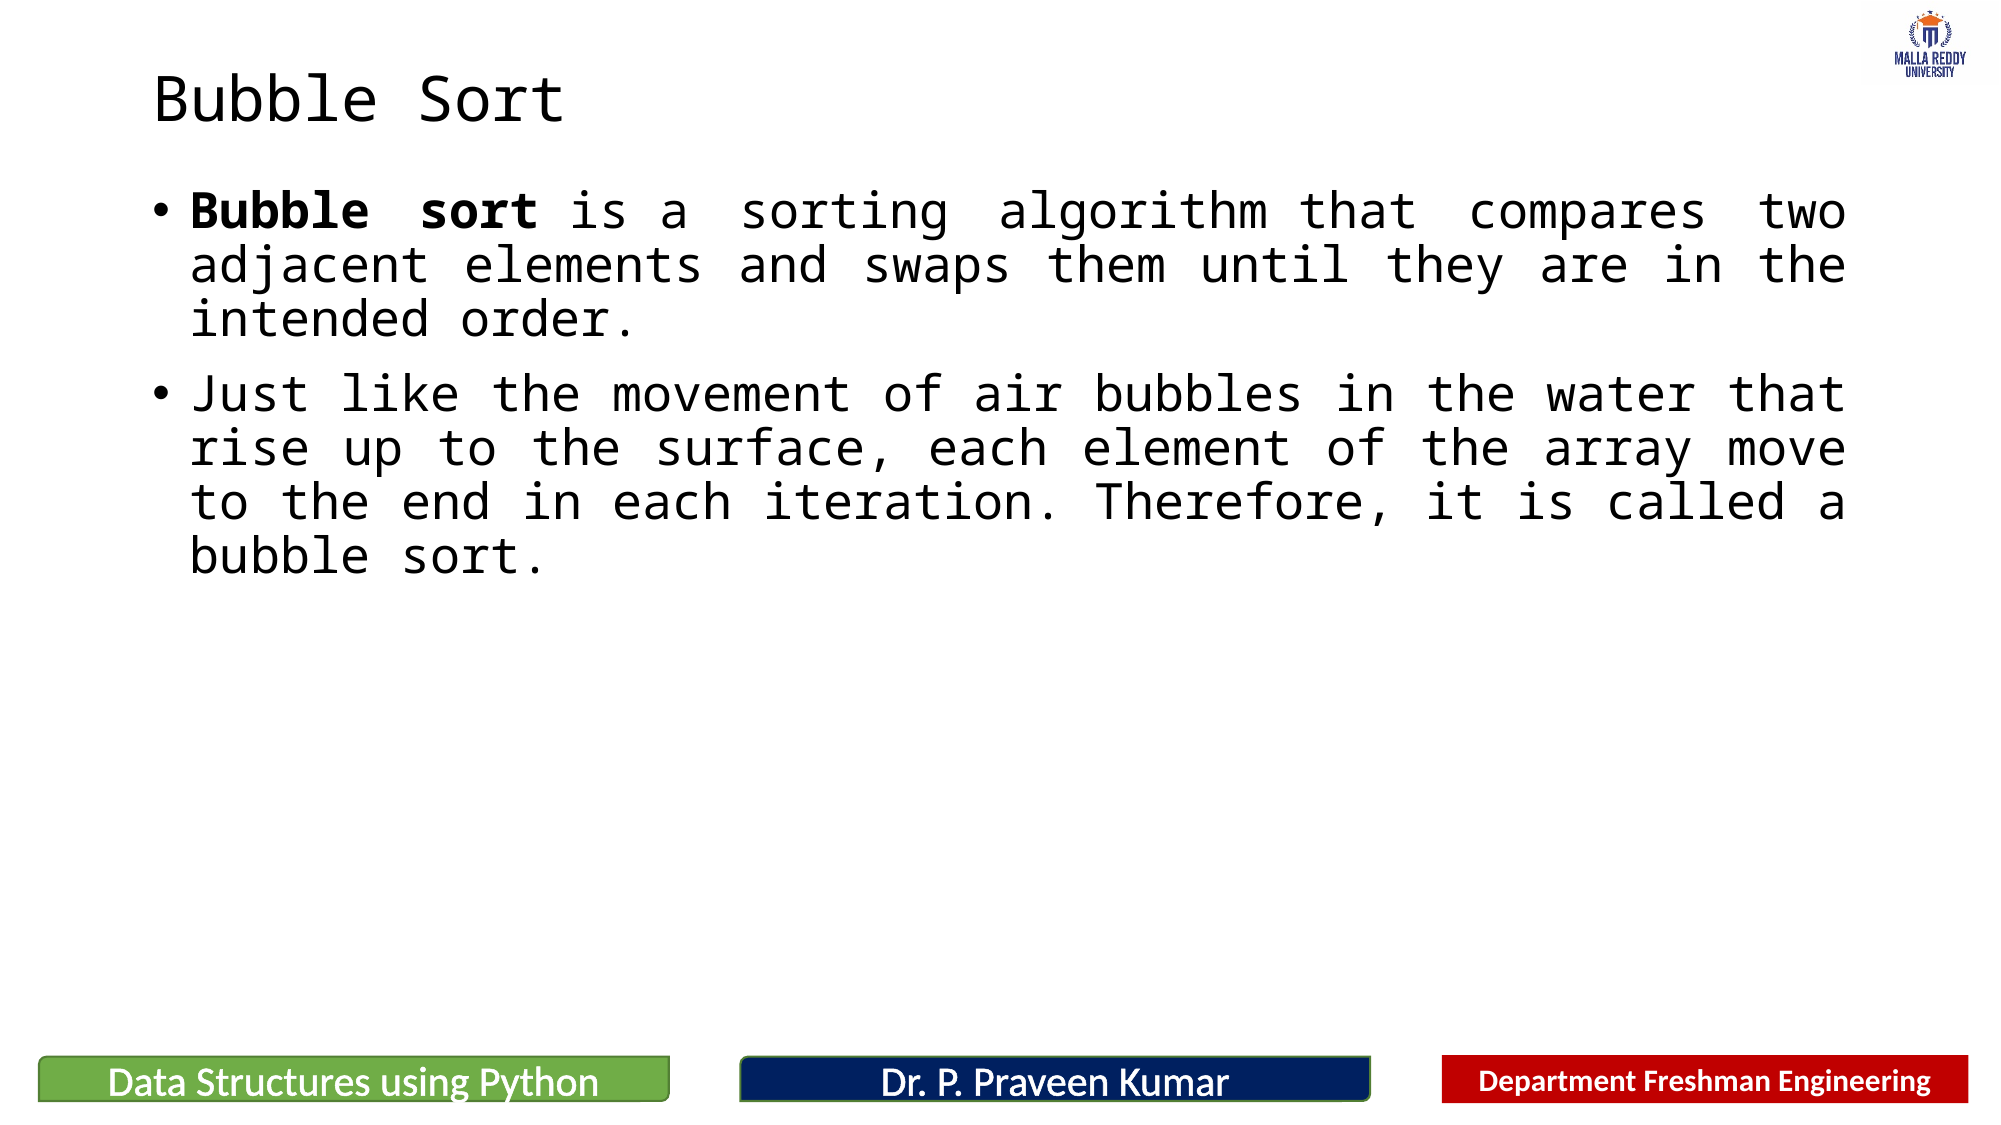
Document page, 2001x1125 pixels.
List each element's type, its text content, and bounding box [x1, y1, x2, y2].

title Bubble Sort [137, 59, 1863, 144]
list Bubble sort is a sorting algorithm that compares two adjacent elements and swaps them until they are in the intended order. Just like the movement of air bubbles in the water that rise up to the surface, each element of the array move to the end in each iteration. Therefore, it is called a bubble sort. [137, 178, 1863, 1014]
picture [1861, 1, 1999, 85]
